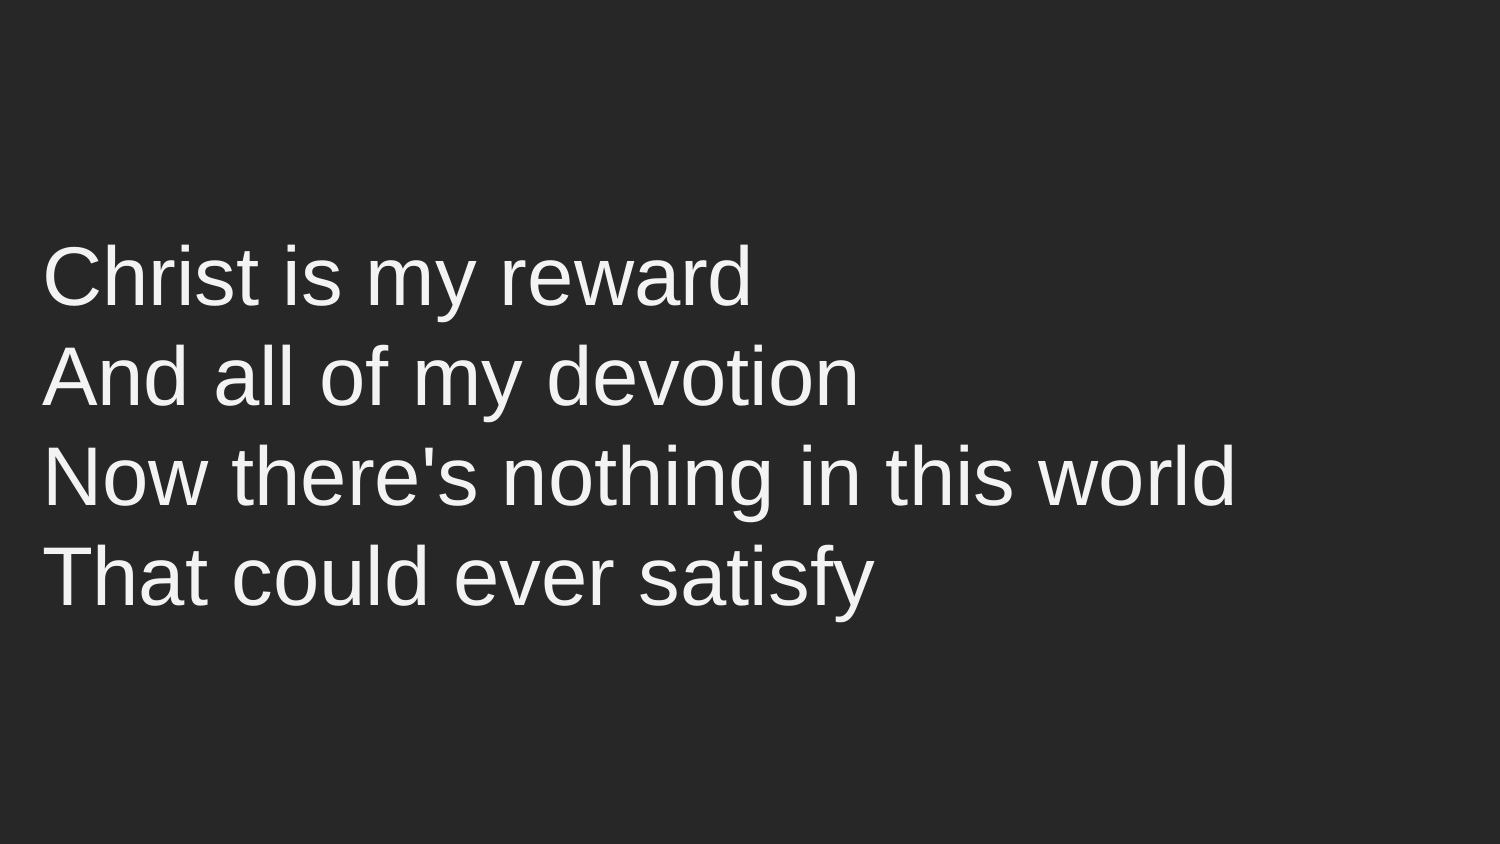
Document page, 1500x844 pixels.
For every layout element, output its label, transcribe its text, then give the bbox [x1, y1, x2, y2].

text_box Christ is my reward And all of my devotion Now there's nothing in this world That could ever satisfy [27, 64, 1473, 779]
